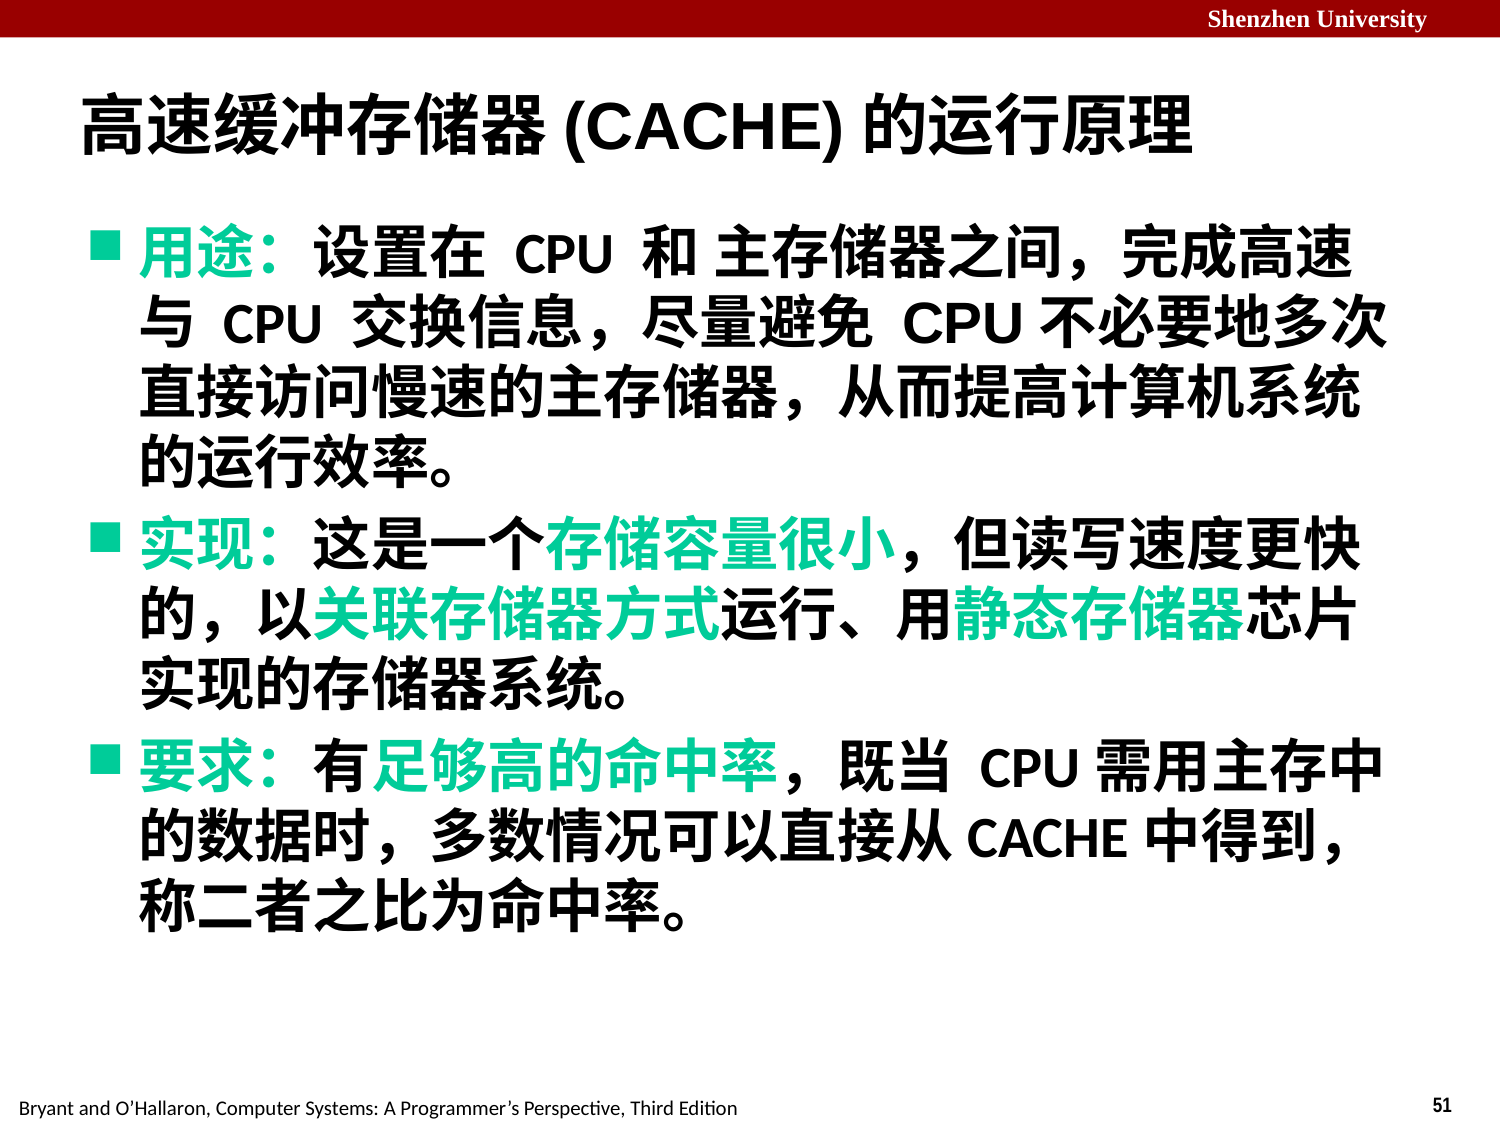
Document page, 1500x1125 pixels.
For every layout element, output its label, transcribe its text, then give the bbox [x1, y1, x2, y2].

list 用途：设置在 CPU 和 主存储器之间，完成高速与 CPU 交换信息，尽量避免 CPU不必要地多次直接访问慢速的主存储器，从而提高计算机系统的运行效率。 实现：这是一个存储容量很小，但读写速度更快的，以关联存储器方式运行、用静态存储器芯片实现的存储器系统。 要求：有足够高的命中率，既当 CPU需用主存中的数据时，多数情况可以直接从CACHE中得到，称二者之比为命中率。 [76, 207, 1412, 1037]
title 高速缓冲存储器(CACHE)的运行原理 [64, 66, 1412, 180]
